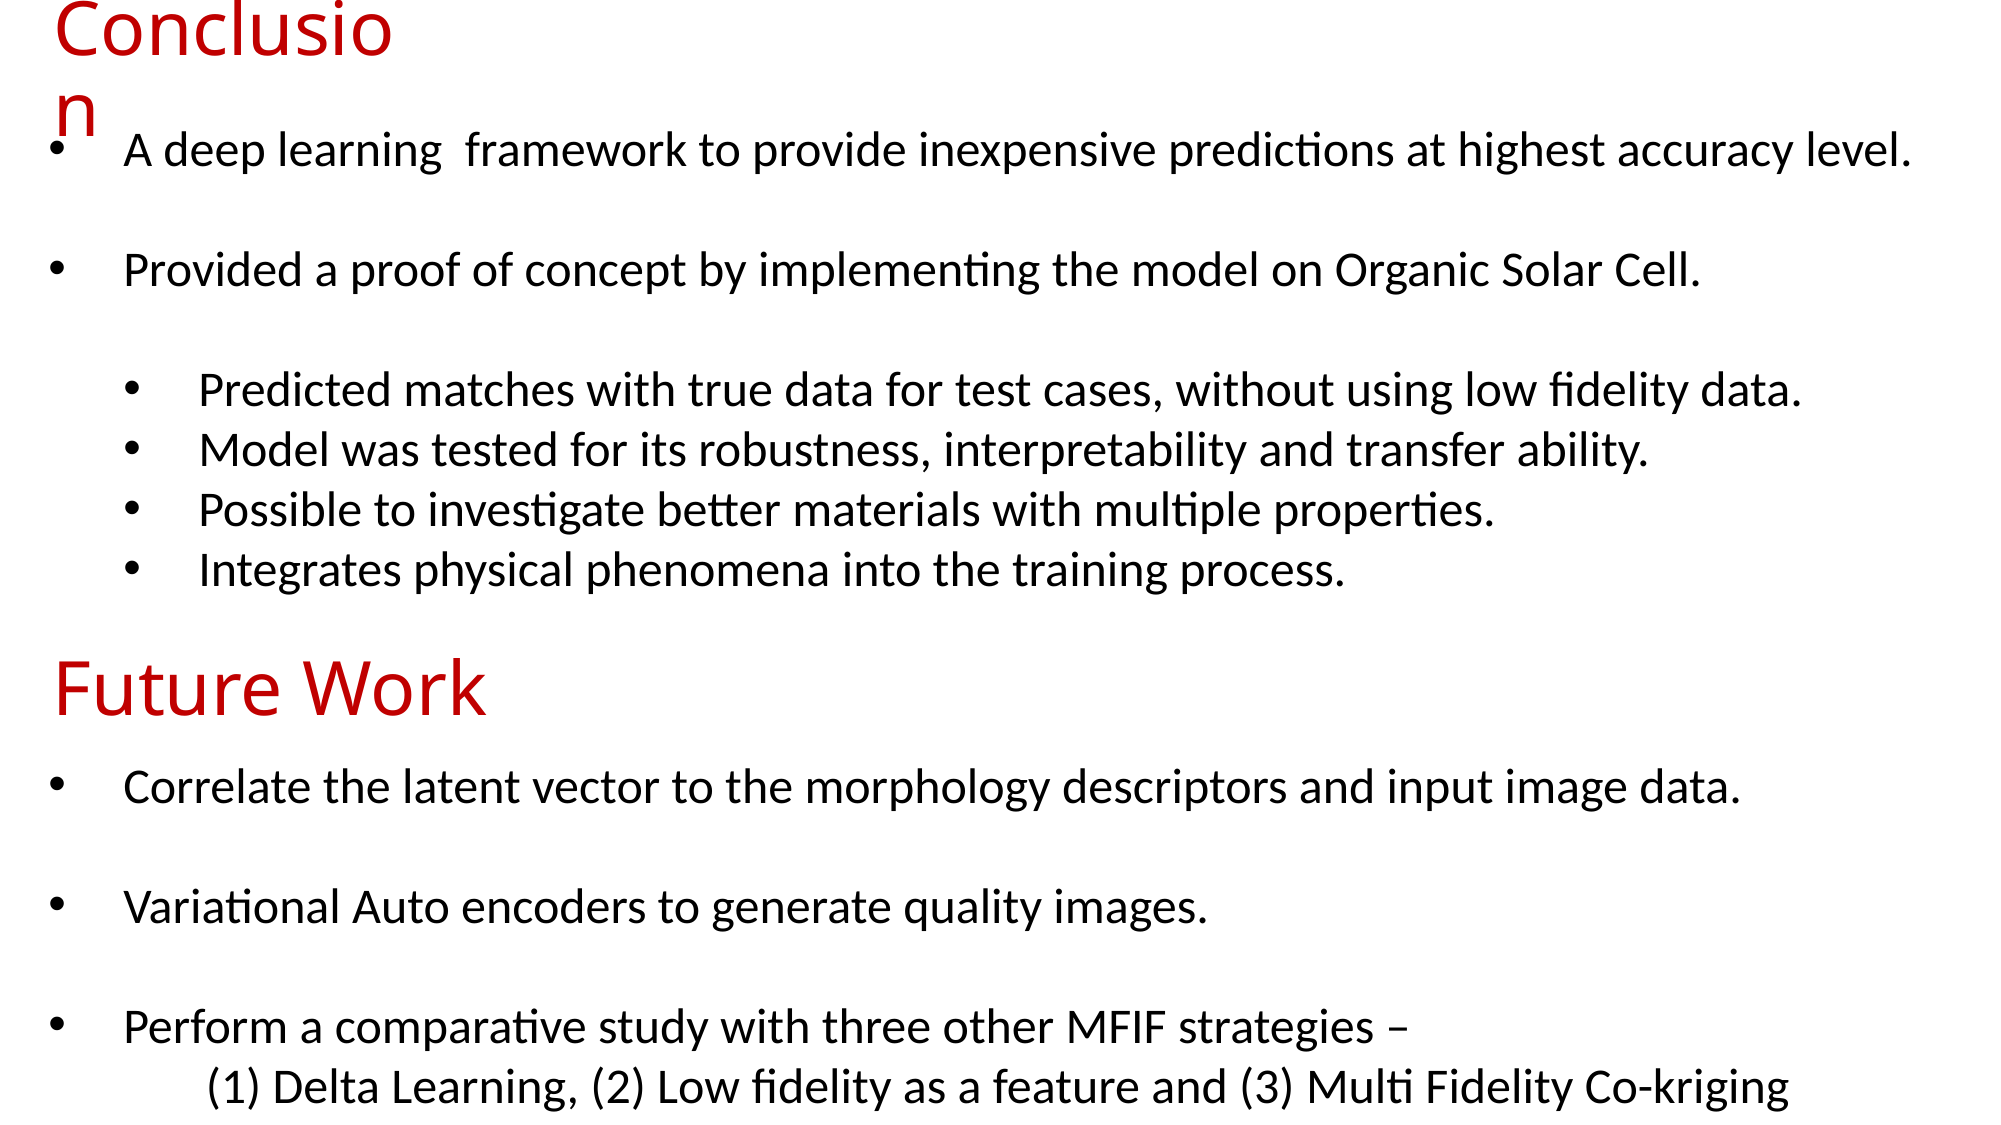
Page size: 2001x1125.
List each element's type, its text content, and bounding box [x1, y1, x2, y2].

text_box Correlate the latent vector to the morphology descriptors and input image data. Variational Auto encoders to generate quality images. Perform a comparative study with three other MFIF strategies – (1) Delta Learning, (2) Low fidelity as a feature and (3) Multi Fidelity Co-kriging [0, 746, 1913, 1121]
text_box A deep learning framework to provide inexpensive predictions at highest accuracy level. Provided a proof of concept by implementing the model on Organic Solar Cell. Predicted matches with true data for test cases, without using low fidelity data. Model was tested for its robustness, interpretability and transfer ability. Possible to investigate better materials with multiple properties. Integrates physical phenomena into the training process. [33, 109, 1979, 650]
title Conclusion [38, 11, 440, 109]
text_box Future Work [38, 633, 552, 738]
